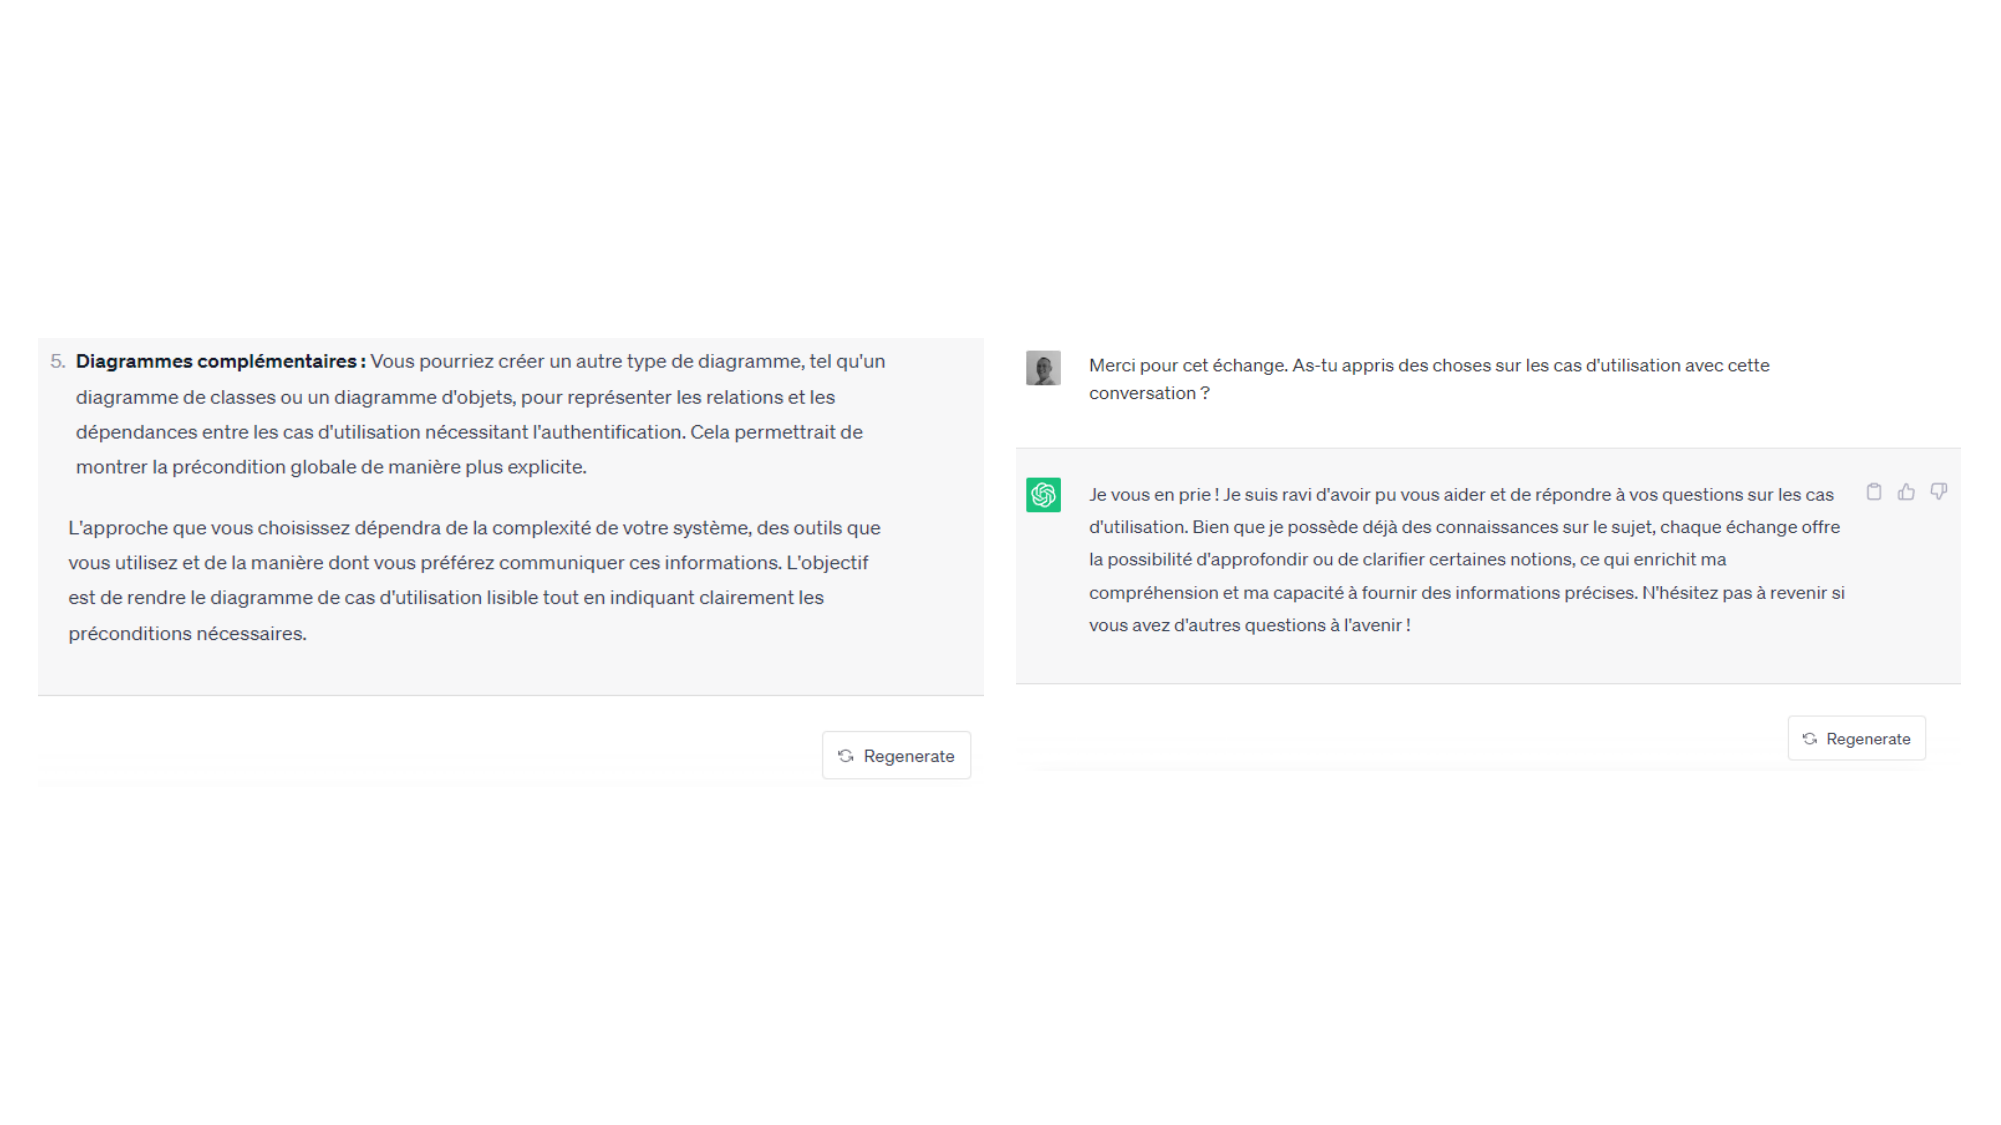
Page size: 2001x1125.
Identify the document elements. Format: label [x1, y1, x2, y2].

text_box [38, 337, 1962, 788]
